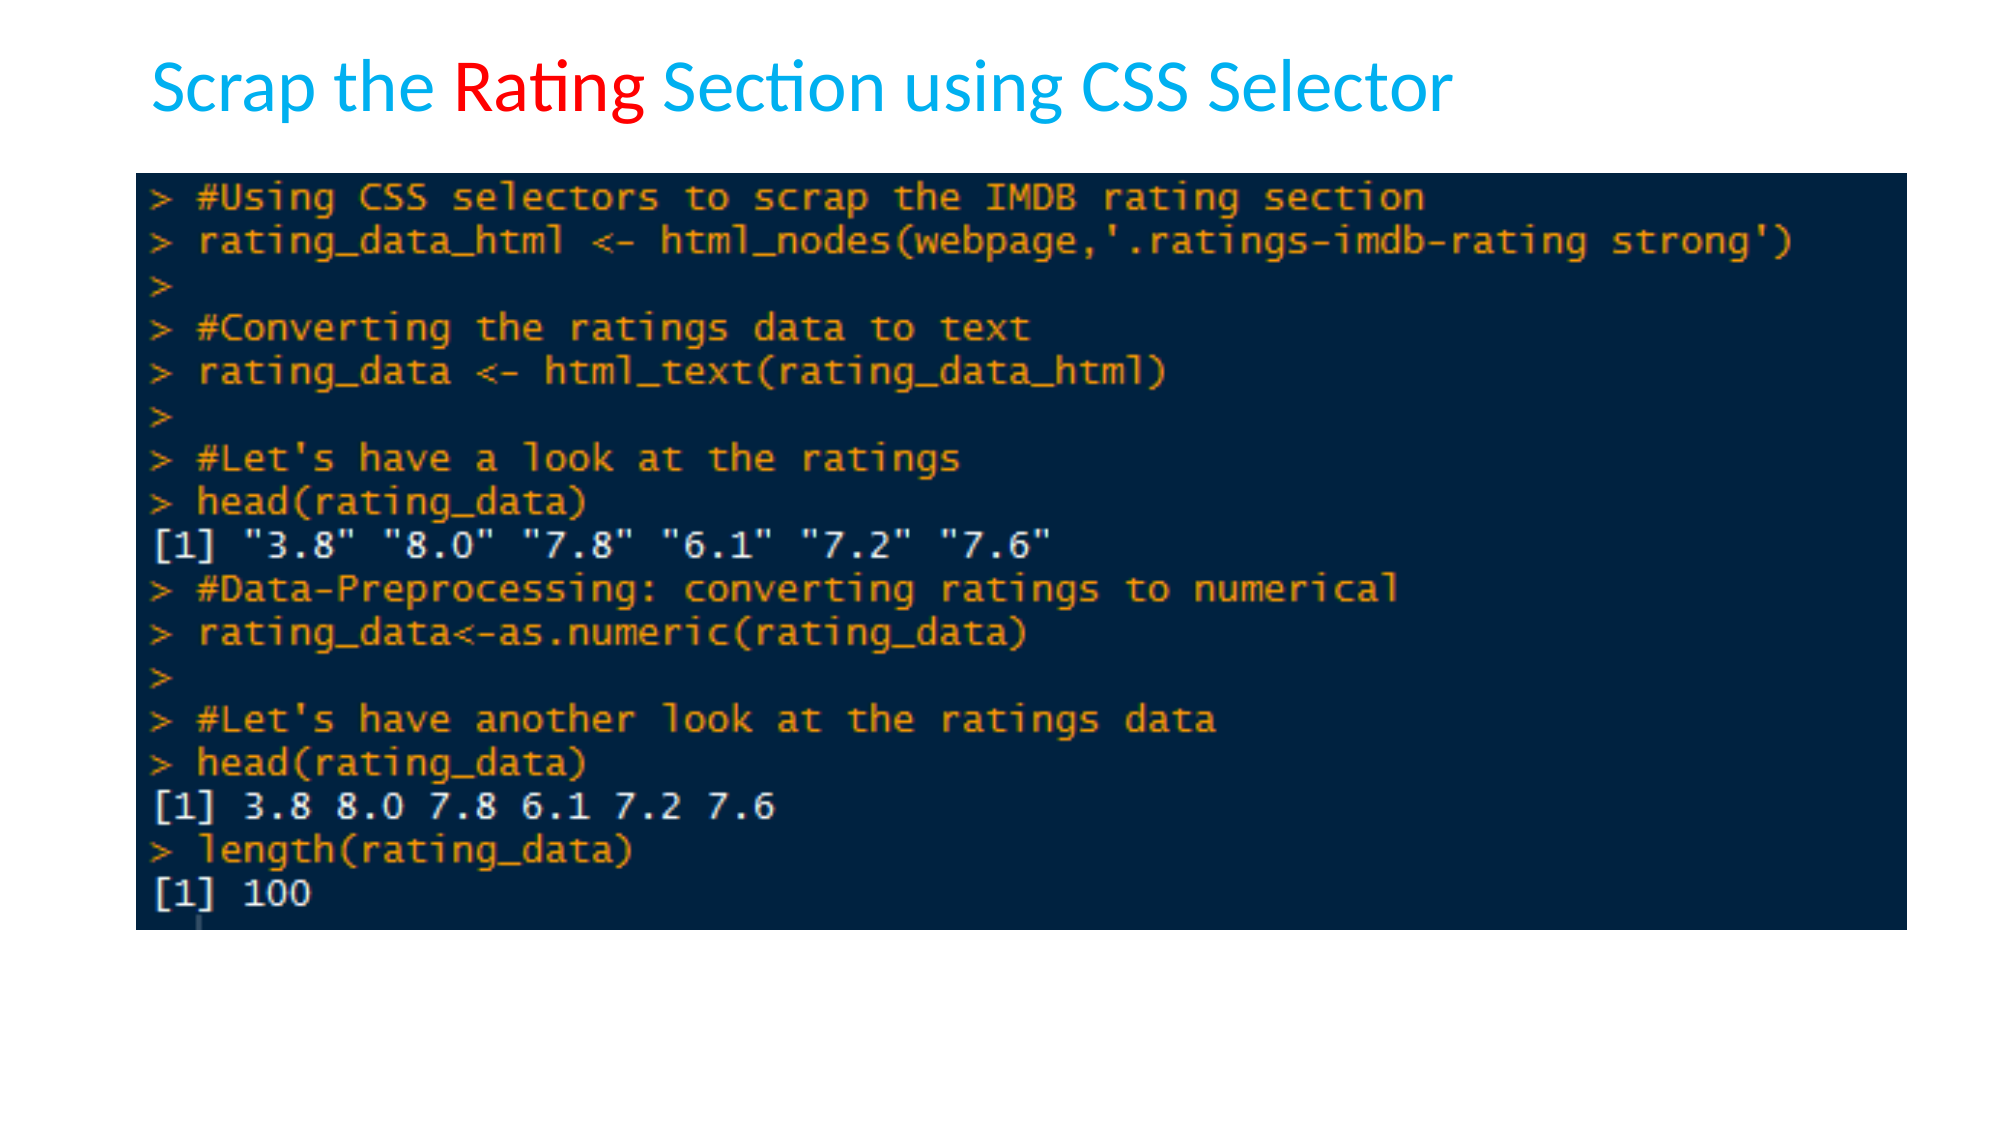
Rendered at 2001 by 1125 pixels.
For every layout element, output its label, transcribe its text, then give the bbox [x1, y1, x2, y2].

text_box Scrap the Rating Section using CSS Selector [136, 29, 1749, 135]
picture [136, 173, 1907, 930]
